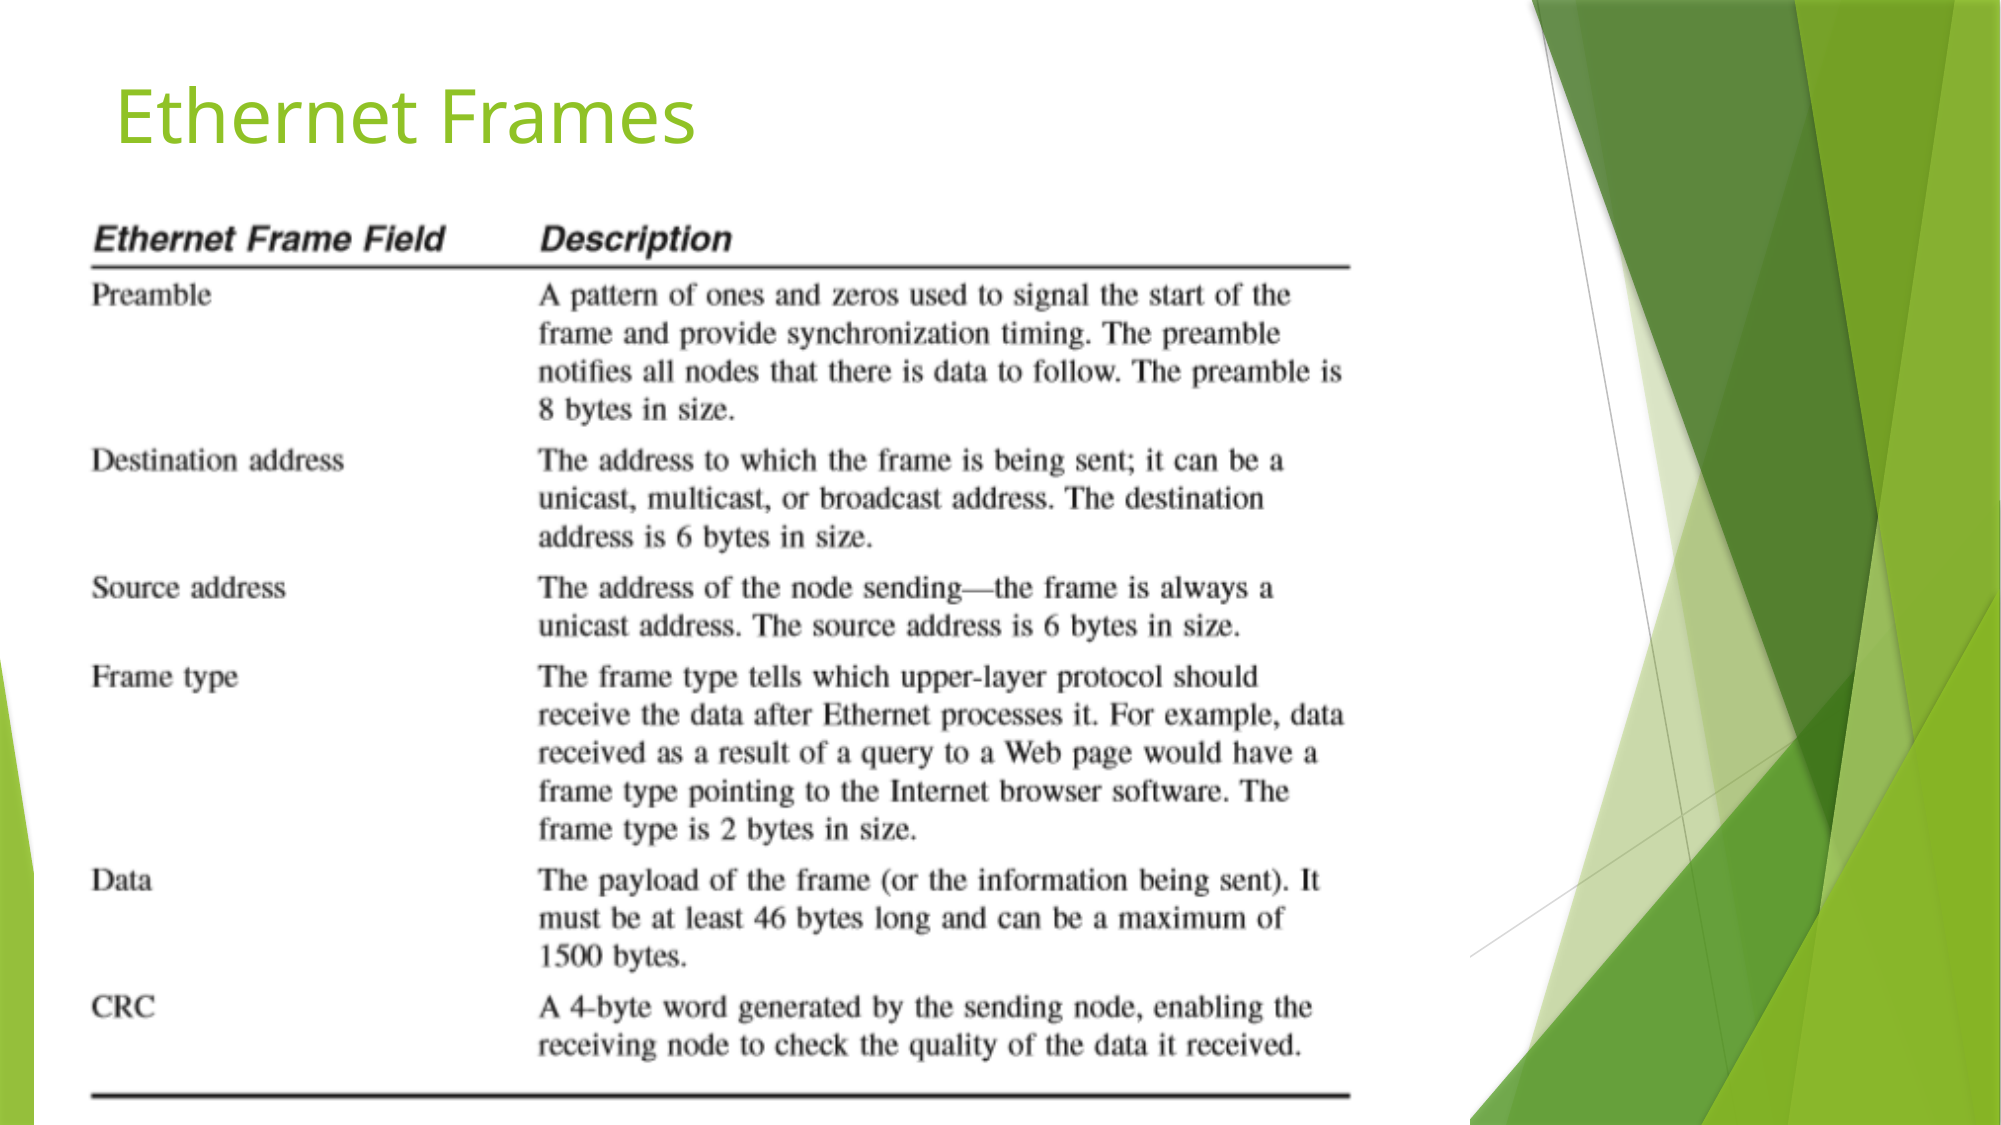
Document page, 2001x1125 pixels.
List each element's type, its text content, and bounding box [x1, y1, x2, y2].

picture [34, 176, 1470, 1125]
title Ethernet Frames [99, 61, 1511, 278]
